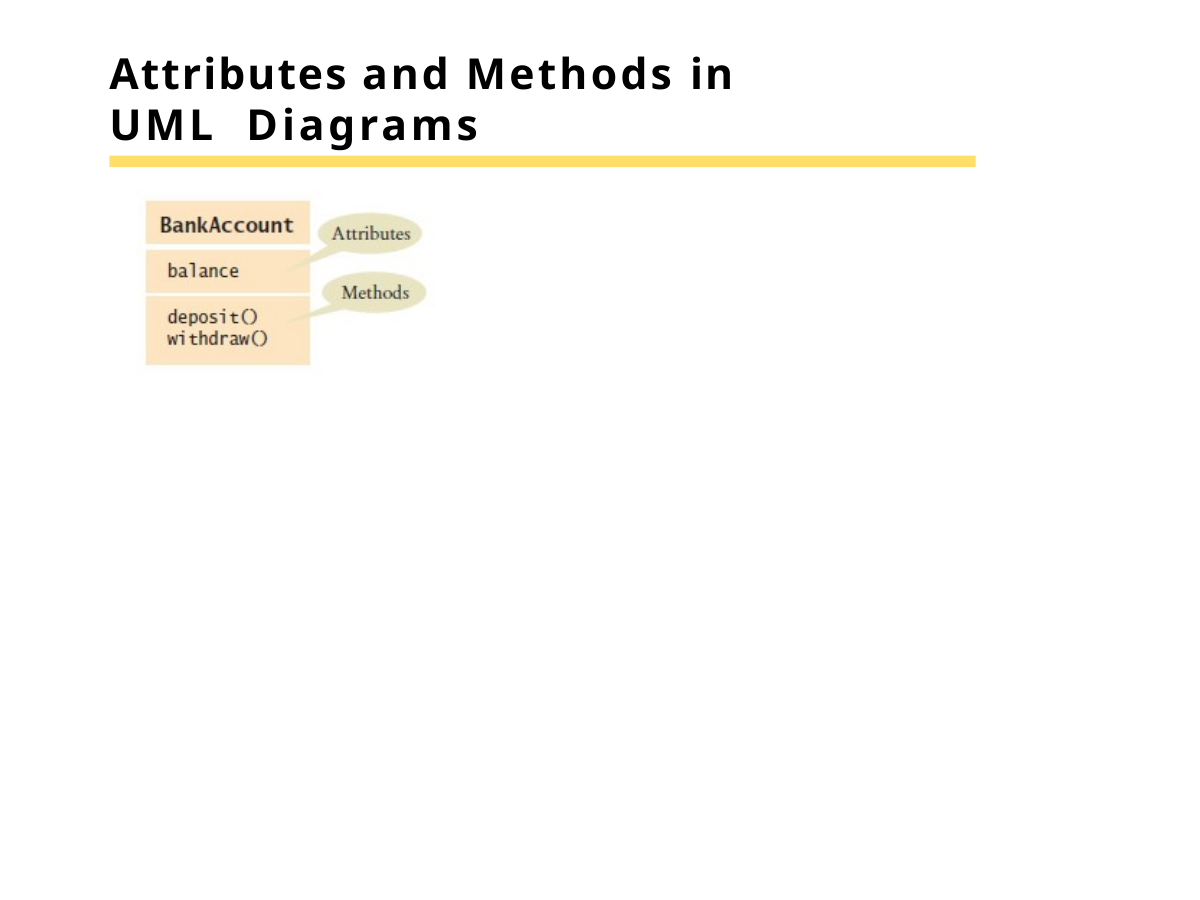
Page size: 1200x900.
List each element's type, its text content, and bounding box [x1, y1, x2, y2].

title Attributes and Methods in UML Diagrams [107, 48, 799, 199]
text_box [799, 155, 976, 168]
text_box [136, 191, 437, 384]
